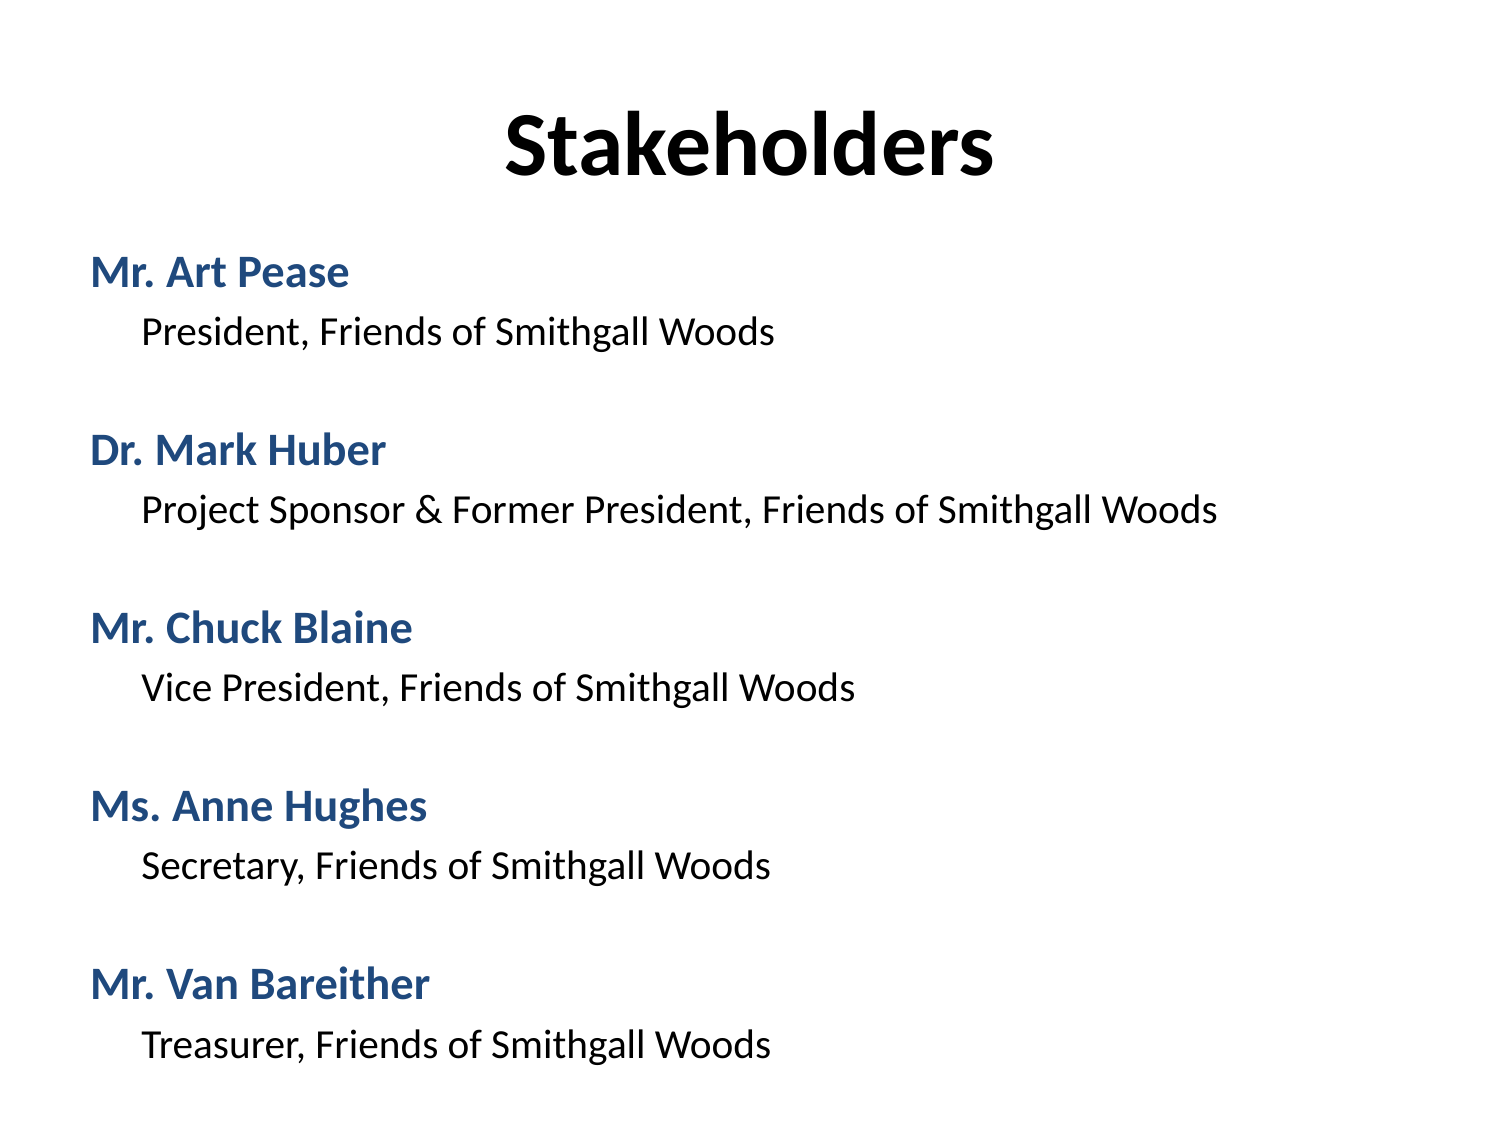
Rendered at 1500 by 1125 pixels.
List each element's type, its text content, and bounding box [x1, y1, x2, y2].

list Mr. Art Pease President, Friends of Smithgall Woods Dr. Mark Huber Project Sponsor & Former President, Friends of Smithgall Woods Mr. Chuck Blaine Vice President, Friends of Smithgall Woods Ms. Anne Hughes Secretary, Friends of Smithgall Woods Mr. Van Bareither Treasurer, Friends of Smithgall Woods [75, 224, 1425, 1075]
title Stakeholders [75, 45, 1425, 224]
